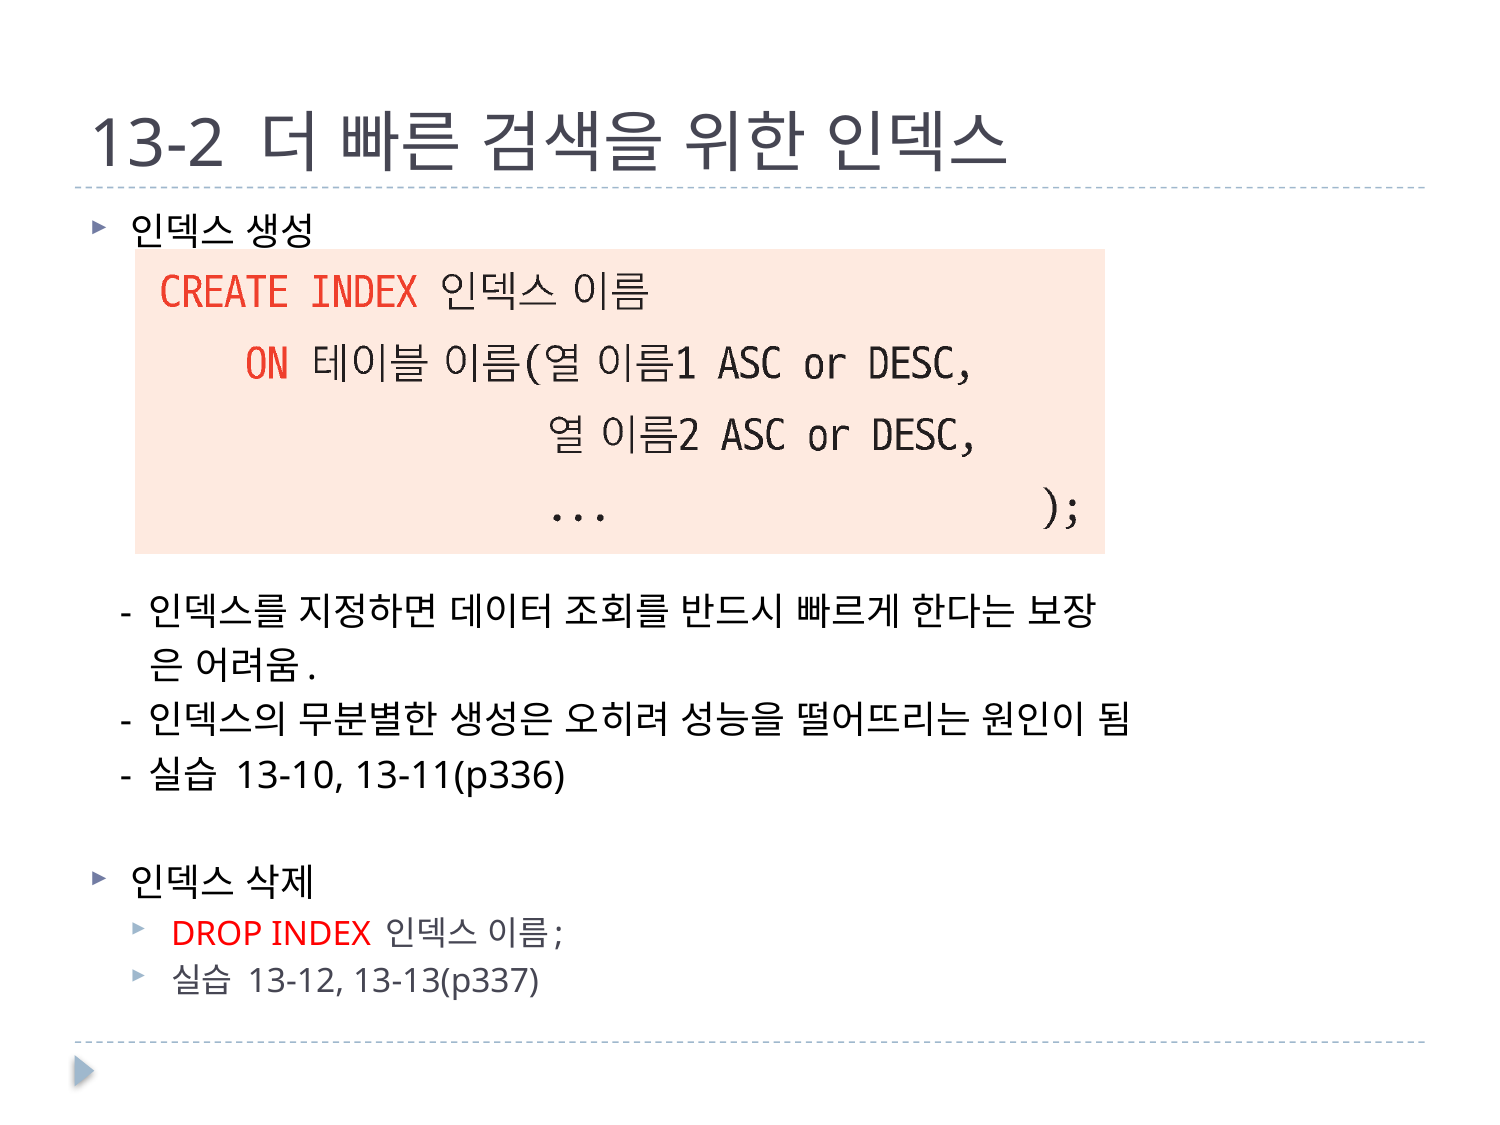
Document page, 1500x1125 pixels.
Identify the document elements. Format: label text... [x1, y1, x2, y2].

title 13-2 더 빠른 검색을 위한 인덱스 [75, 24, 1425, 188]
list 인덱스 생성 - 인덱스를 지정하면 데이터 조회를 반드시 빠르게 한다는 보장 은 어려움. - 인덱스의 무분별한 생성은 오히려 성능을 떨어뜨리는 원인이 됨 - 실습 13-10, 13-11(p336) 인덱스 삭제 DROP INDEX 인덱스 이름; 실습 13-12, 13-13(p337) [75, 200, 1425, 1010]
picture [135, 249, 1105, 555]
